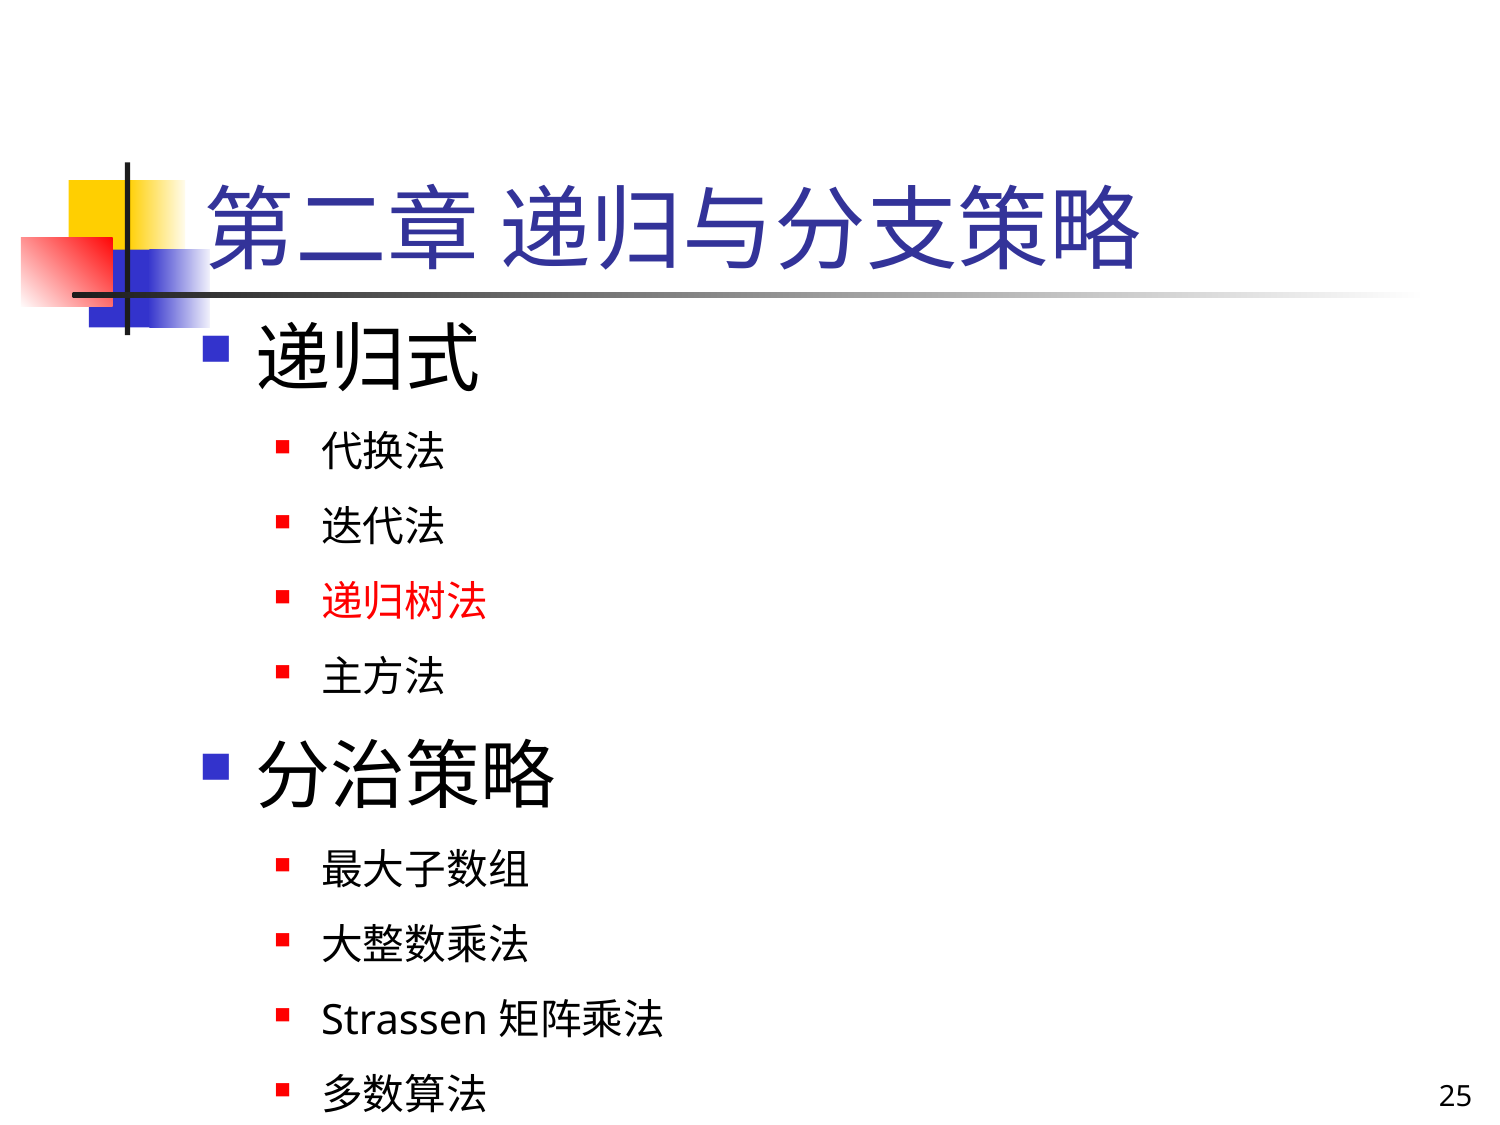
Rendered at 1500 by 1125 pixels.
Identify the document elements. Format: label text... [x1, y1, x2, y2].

slide_number 25 [1174, 1049, 1488, 1125]
title 第二章 递归与分支策略 [188, 101, 1468, 289]
list 递归式 代换法 迭代法 递归树法 主方法 分治策略 最大子数组 大整数乘法 Strassen矩阵乘法 多数算法 [184, 302, 1460, 1116]
